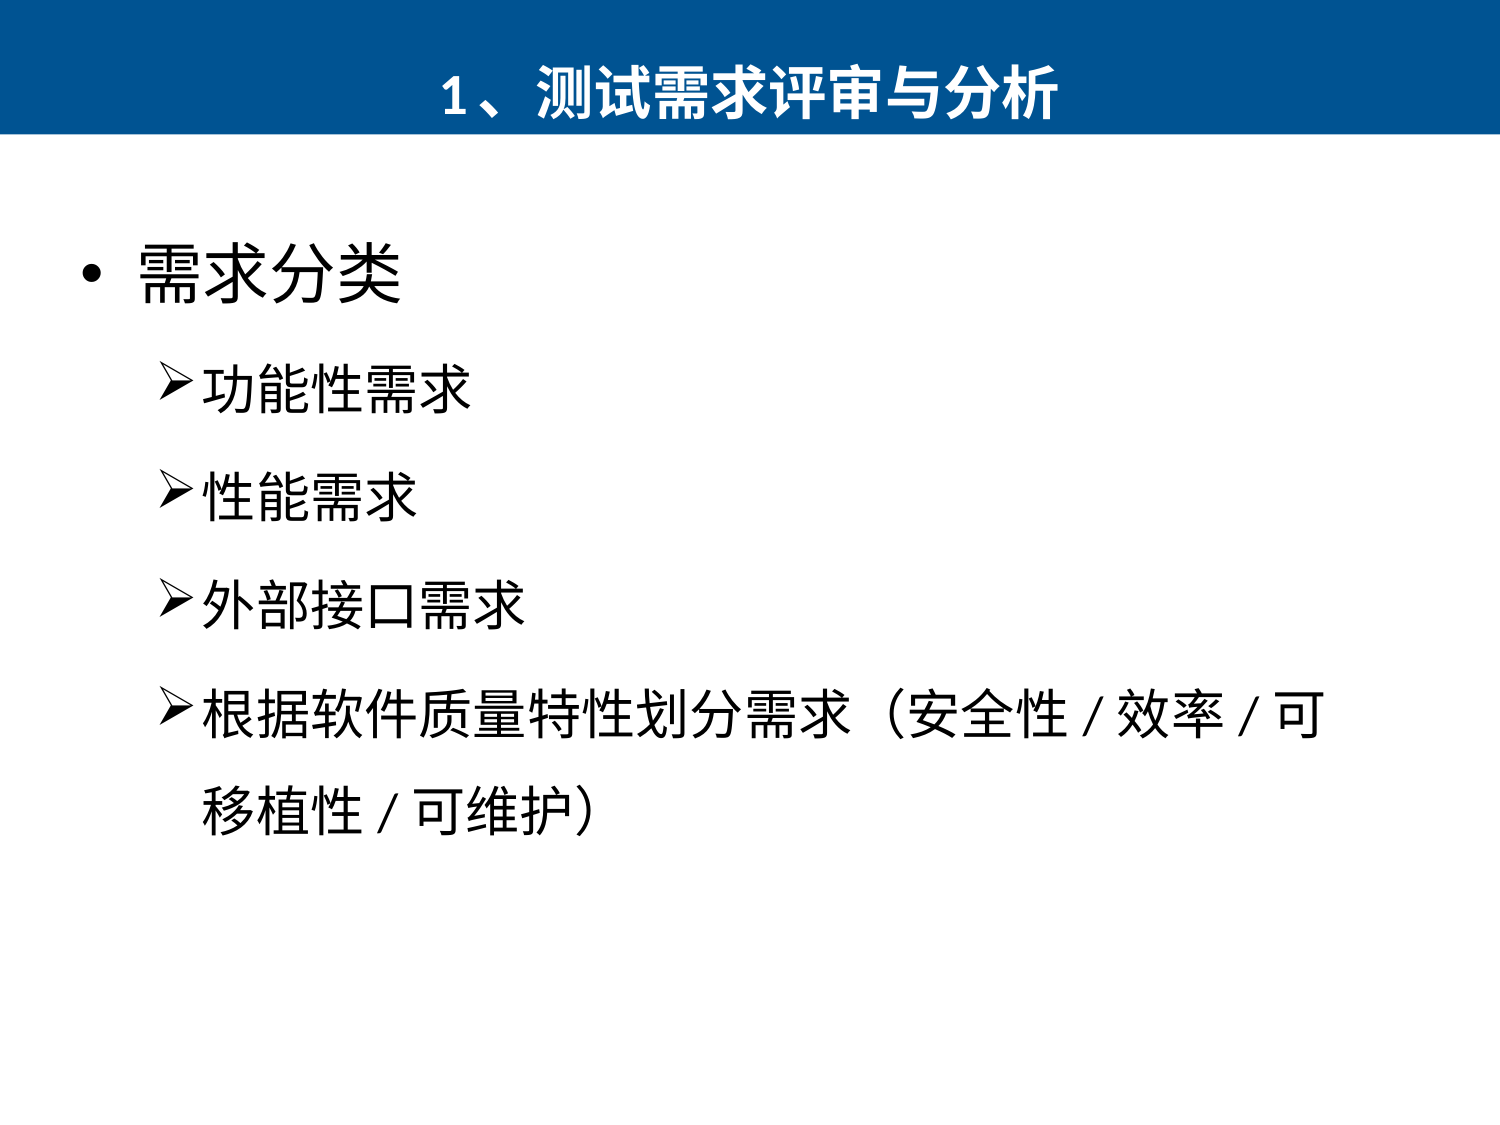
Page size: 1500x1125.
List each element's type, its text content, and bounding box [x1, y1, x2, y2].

title 1、测试需求评审与分析 [0, 0, 1500, 135]
list 需求分类 功能性需求 性能需求 外部接口需求 根据软件质量特性划分需求（安全性/效率/可移植性/可维护） [64, 184, 1388, 927]
